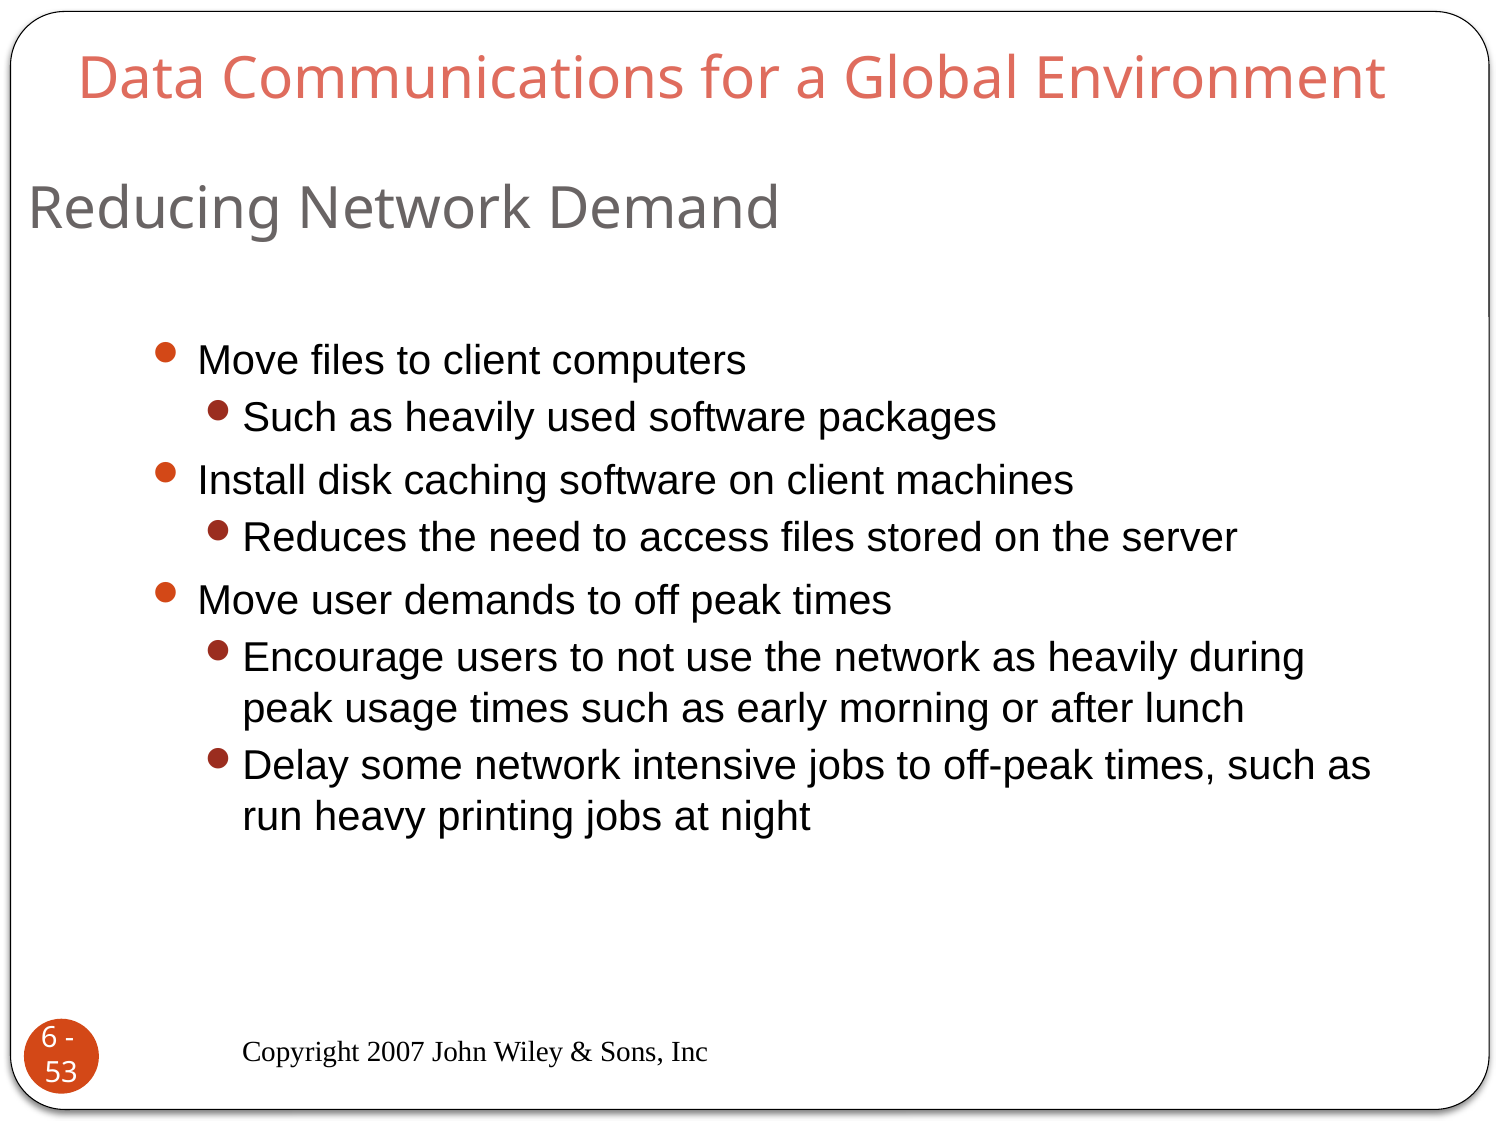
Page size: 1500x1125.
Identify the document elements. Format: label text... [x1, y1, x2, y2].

footer Copyright 2007 John Wiley & Sons, Inc [150, 1012, 800, 1088]
slide_number 6 - 53 [23, 1018, 99, 1094]
title Reducing Network Demand [12, 162, 1288, 255]
list Move files to client computers Such as heavily used software packages Install disk caching software on client machines Reduces the need to access files stored on the server Move user demands to off peak times Encourage users to not use the network as heavily during peak usage times such as early morning or after lunch Delay some network intensive jobs to off-peak times, such as run heavy printing jobs at night [137, 324, 1413, 900]
text_box Data Communications for a Global Environment [62, 24, 1413, 125]
